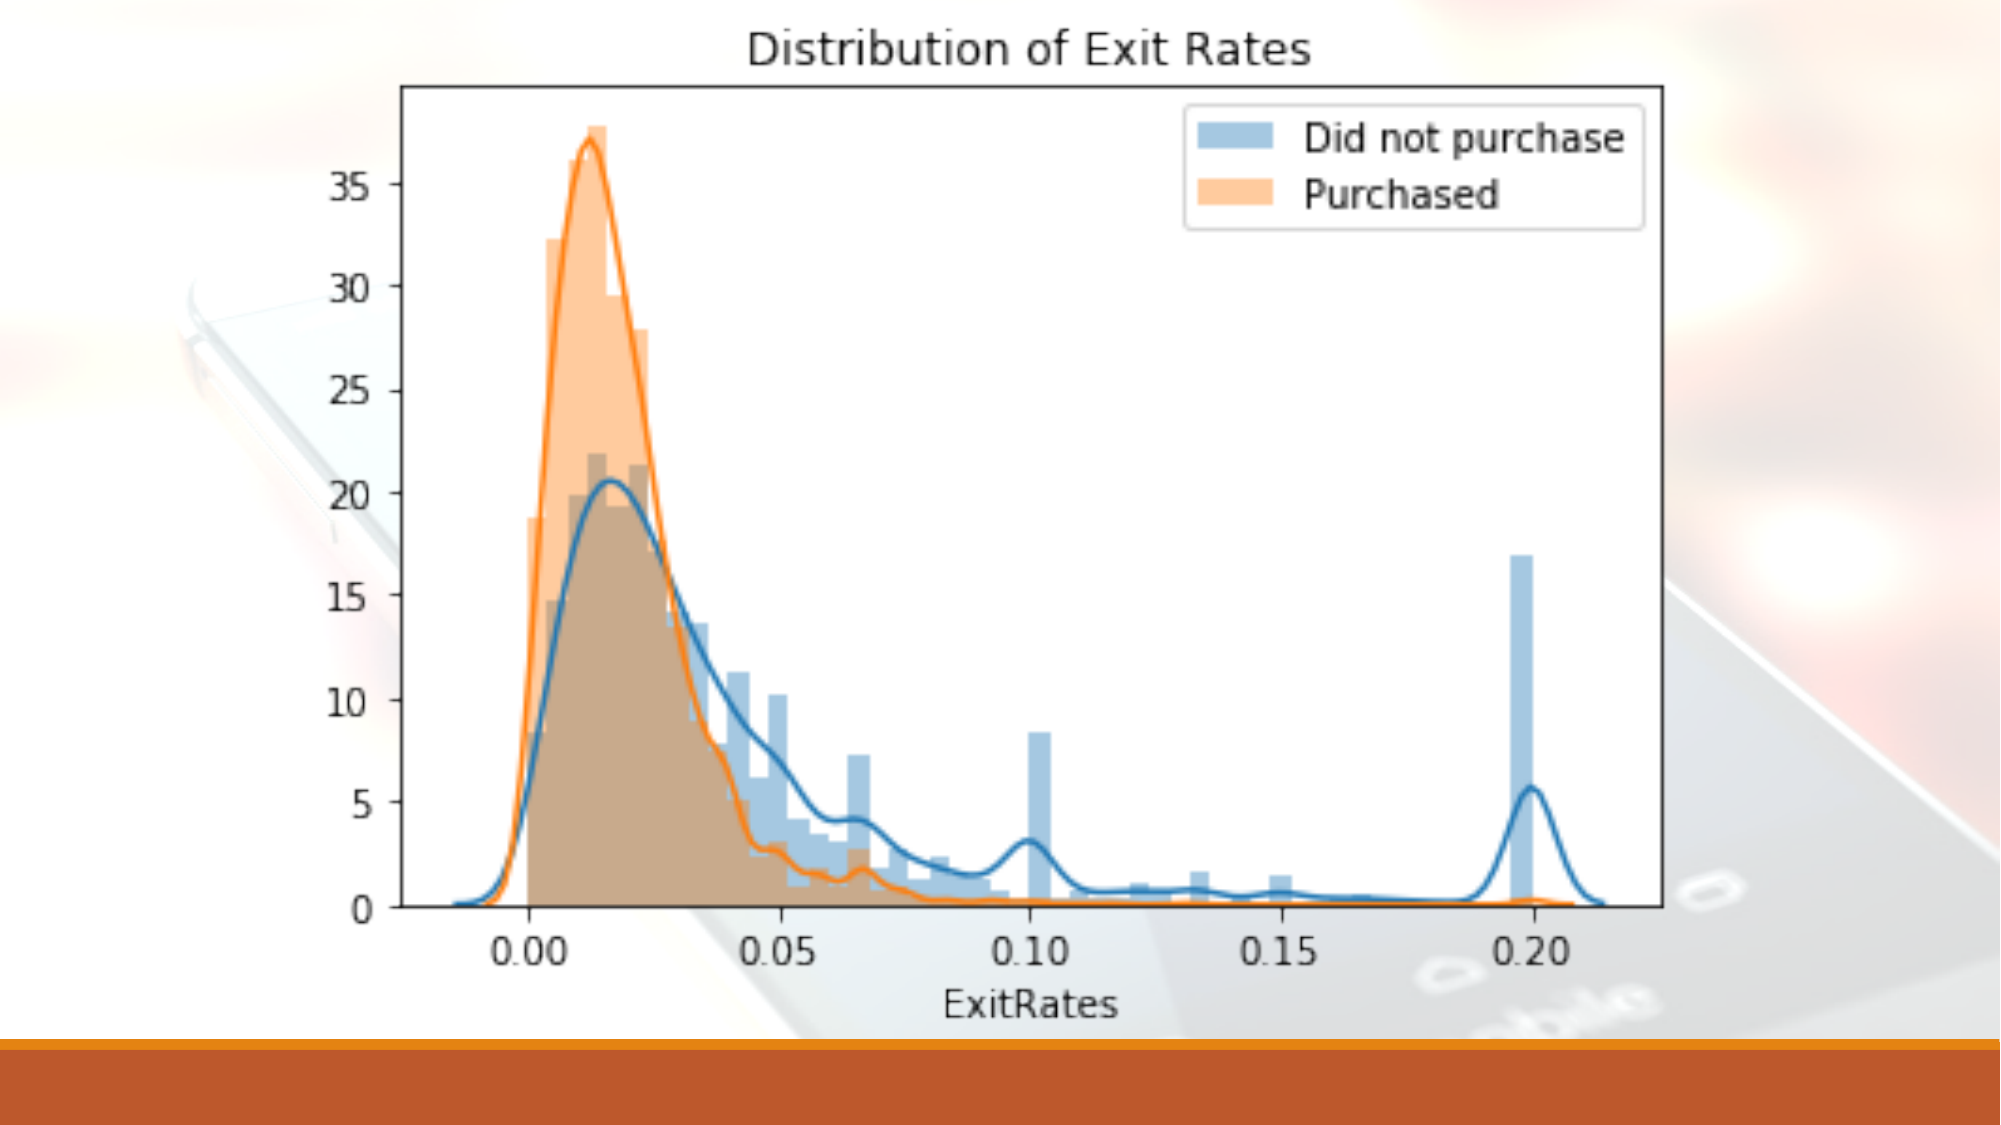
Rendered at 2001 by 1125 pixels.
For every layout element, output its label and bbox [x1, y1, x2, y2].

text_box [1709, 1038, 2000, 1051]
list [299, 2, 1701, 1051]
text_box [0, 1051, 2000, 1125]
text_box [0, 1038, 297, 1051]
